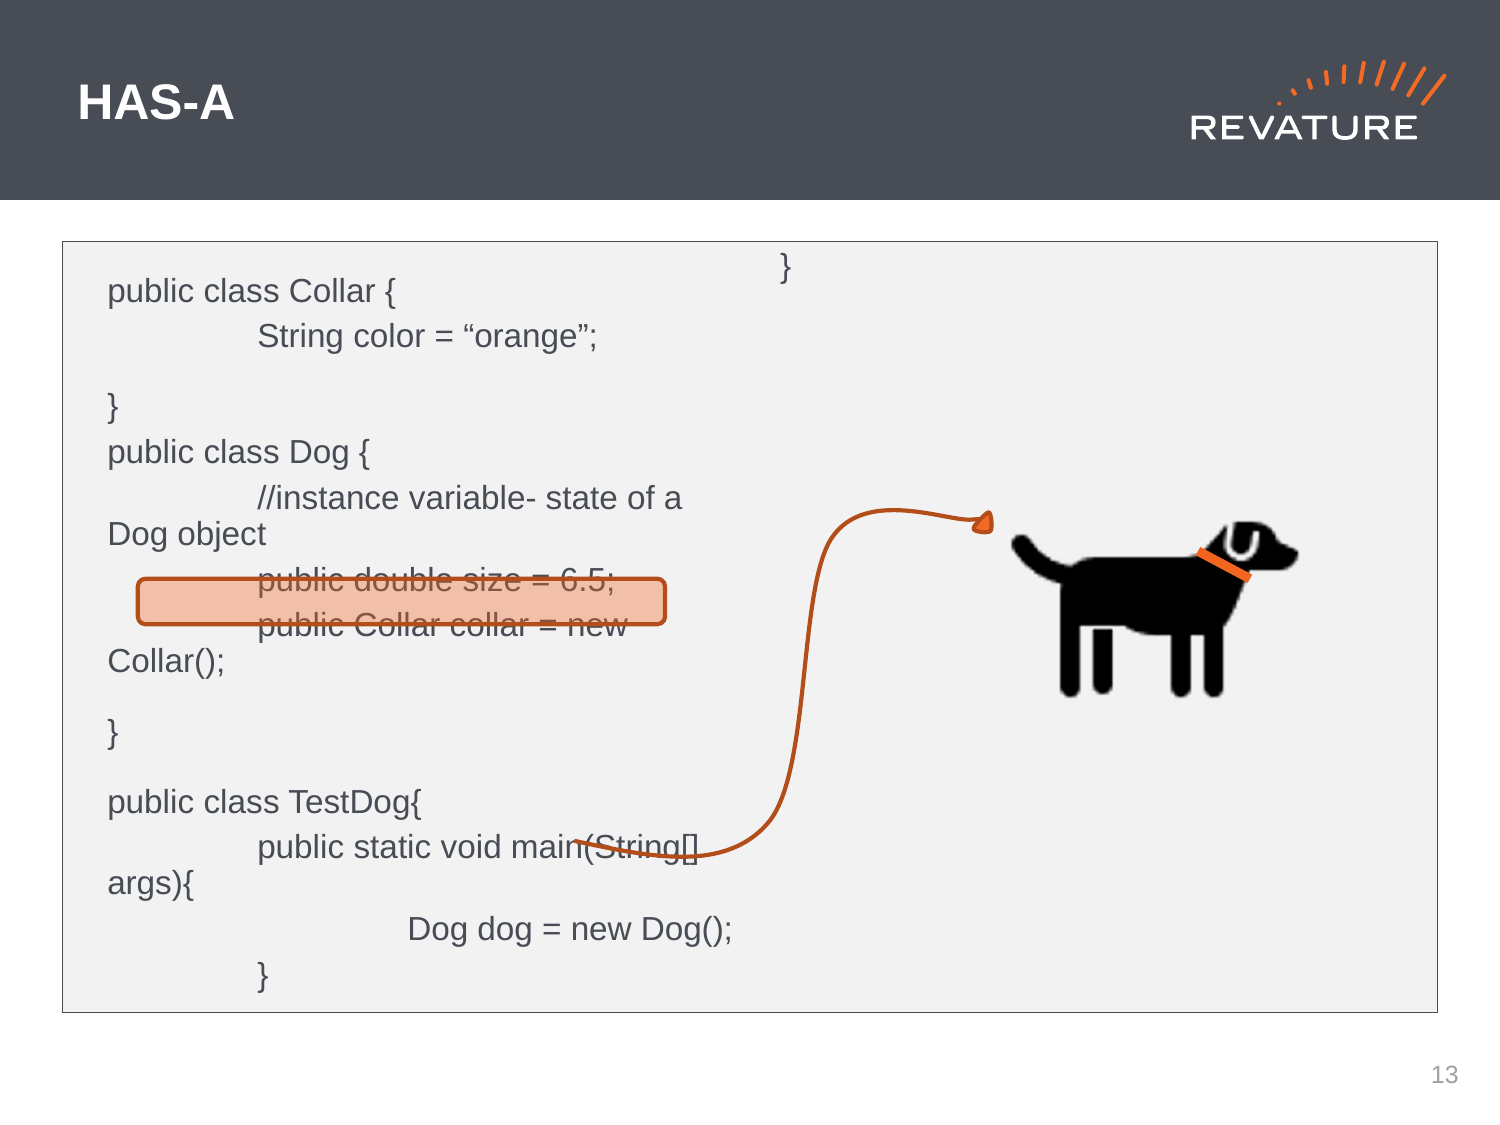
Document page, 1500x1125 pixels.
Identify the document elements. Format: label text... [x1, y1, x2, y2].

list public class Collar { String color = “orange”; } public class Dog { //instance variable- state of a Dog object public double size = 6.5; public Collar collar = new Collar(); } public class TestDog{ public static void main(String[] args){ Dog dog = new Dog(); } } [62, 241, 1438, 1013]
picture [998, 453, 1311, 766]
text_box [573, 509, 994, 857]
slide_number 12 [1332, 1043, 1474, 1104]
title HAS-A [62, 0, 1084, 200]
text_box [135, 576, 568, 627]
